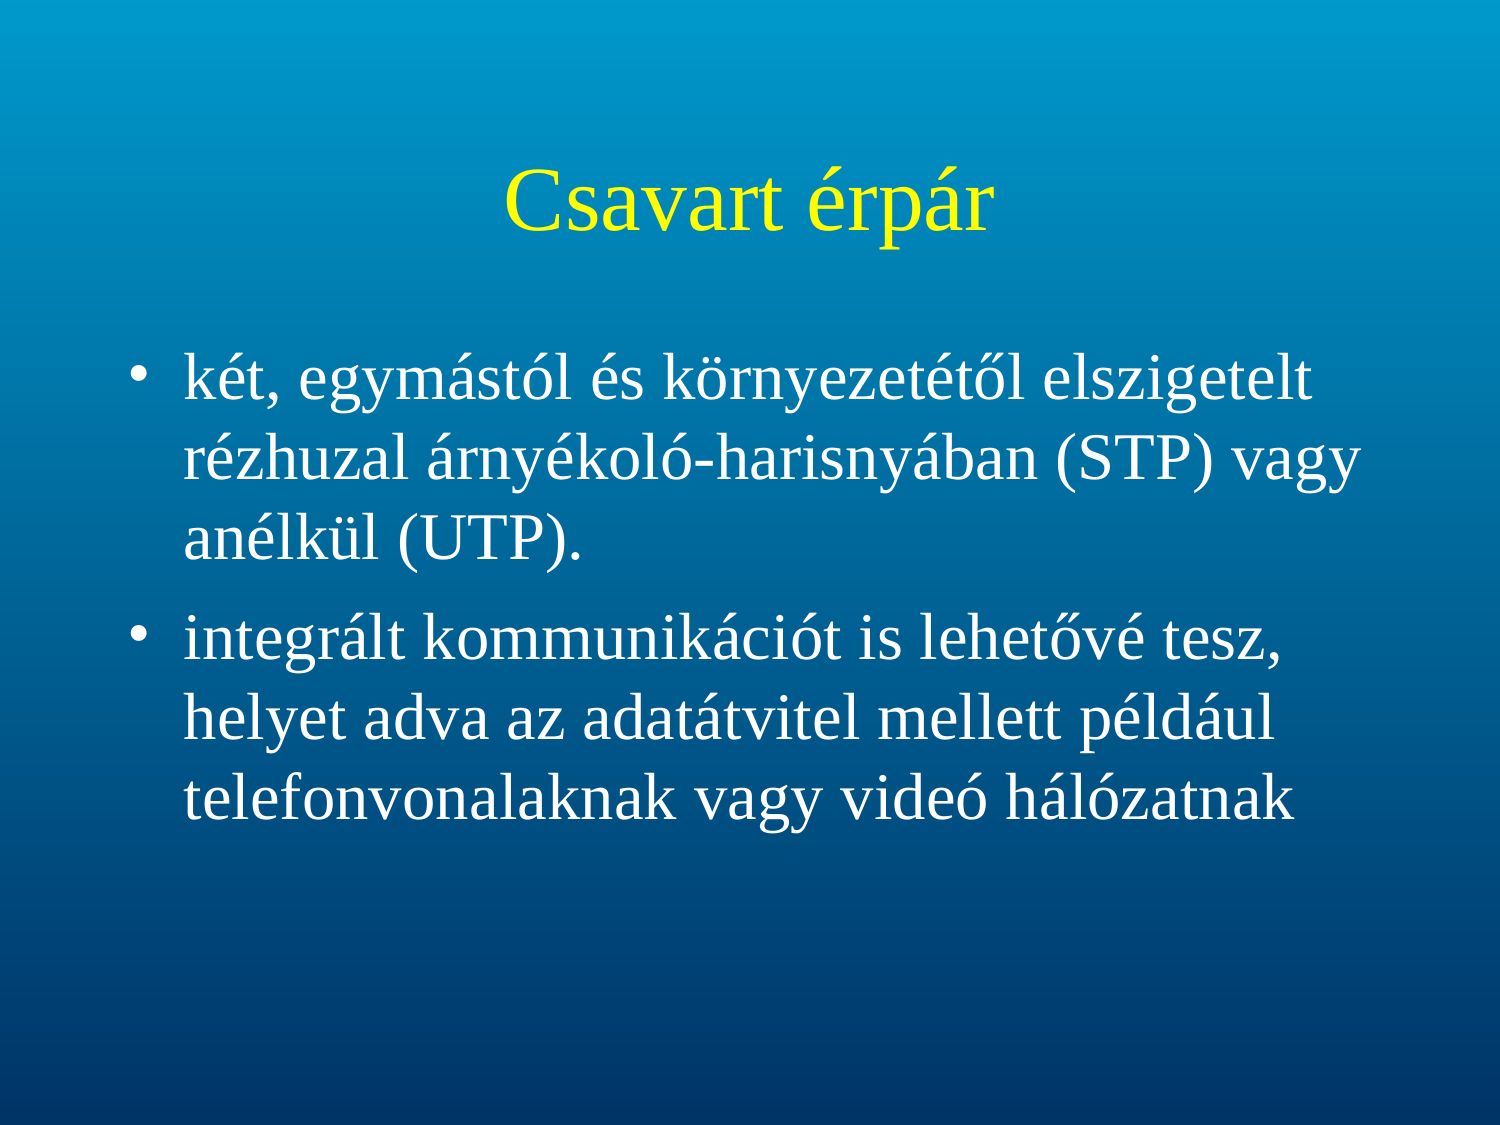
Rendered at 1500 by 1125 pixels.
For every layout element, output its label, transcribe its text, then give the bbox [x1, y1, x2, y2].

list két, egymástól és környezetétől elszigetelt rézhuzal árnyékoló-harisnyában (STP) vagy anélkül (UTP). integrált kommunikációt is lehetővé tesz, helyet adva az adatátvitel mellett például telefonvonalaknak vagy videó hálózatnak [112, 324, 1388, 1000]
title Csavart érpár [112, 99, 1388, 288]
